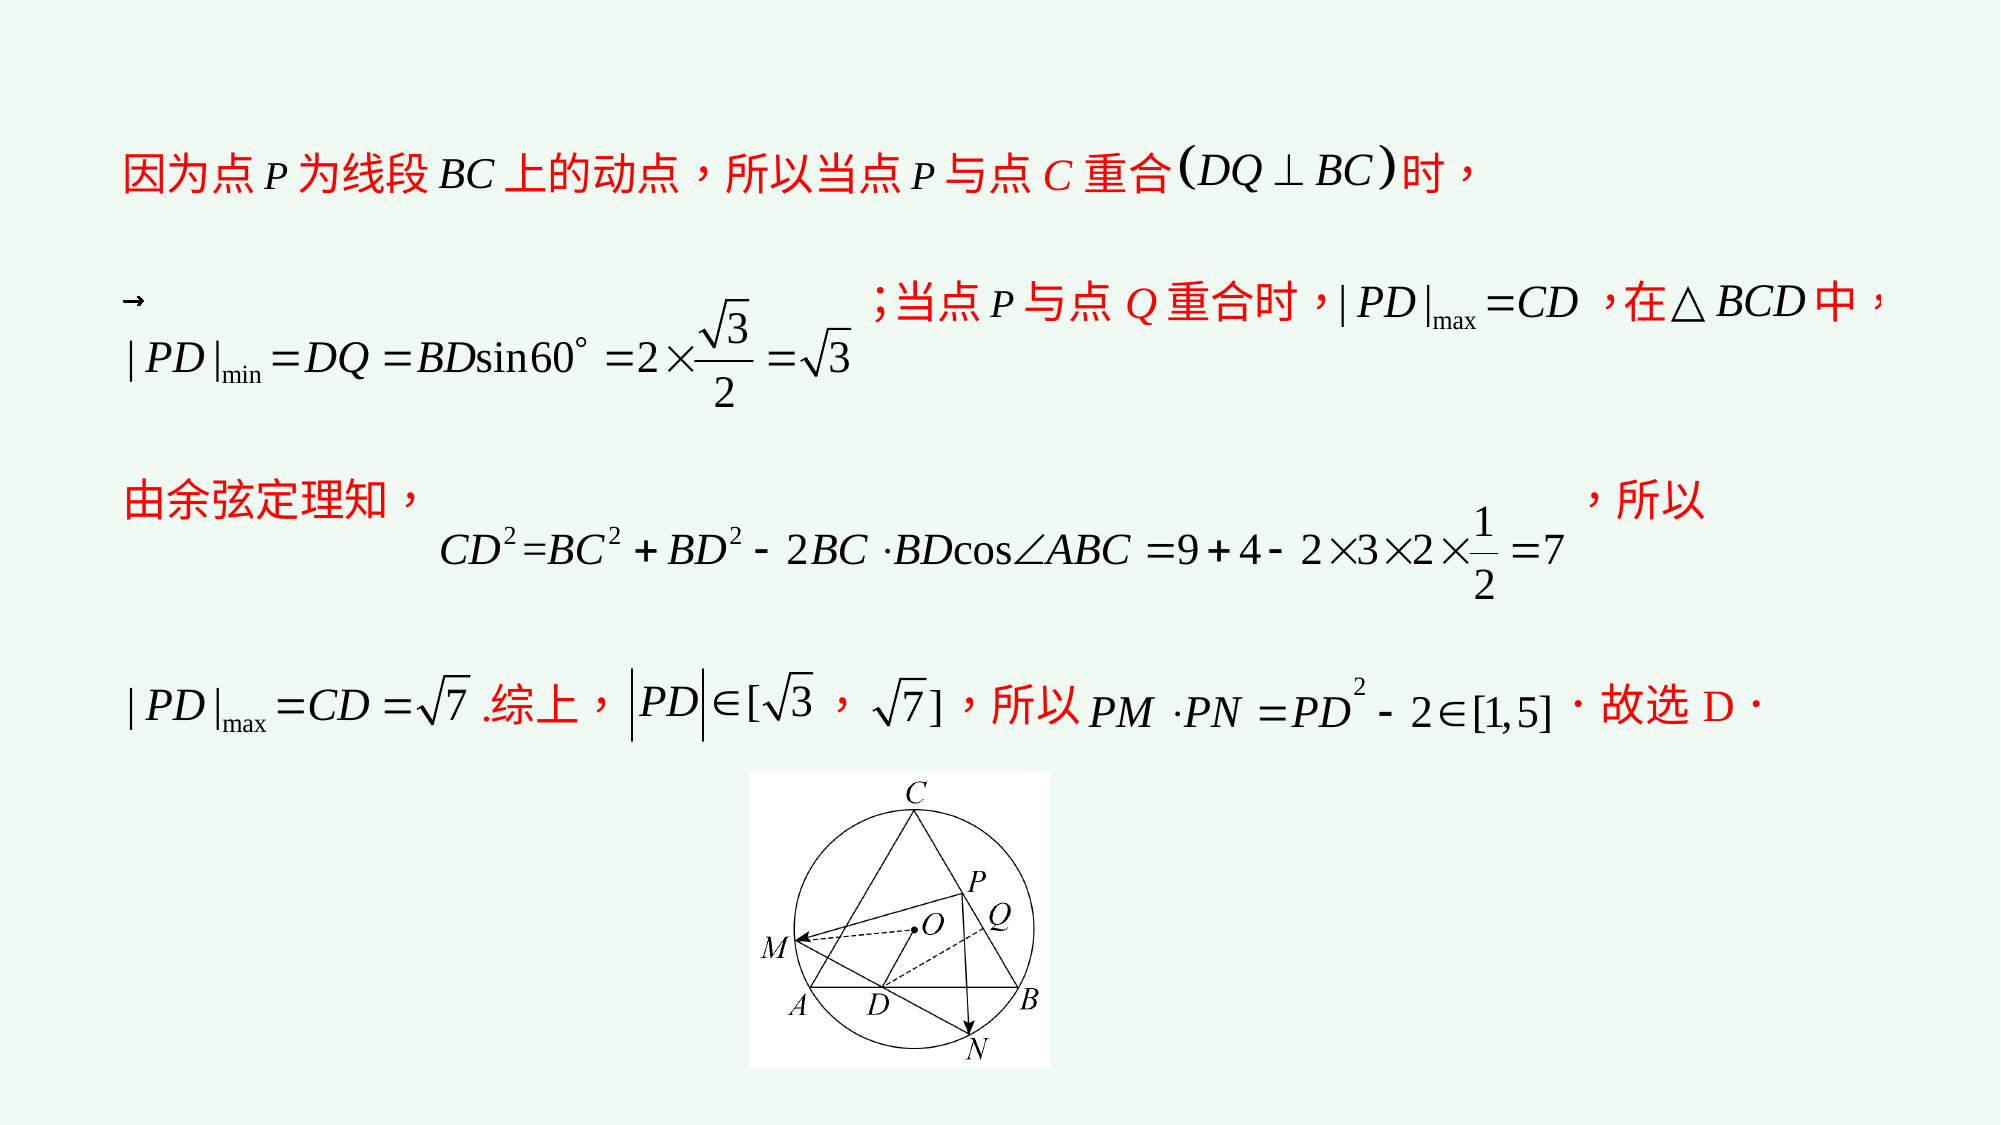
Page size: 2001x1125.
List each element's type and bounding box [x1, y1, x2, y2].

text_box [122, 106, 1881, 839]
picture [749, 771, 1051, 1068]
